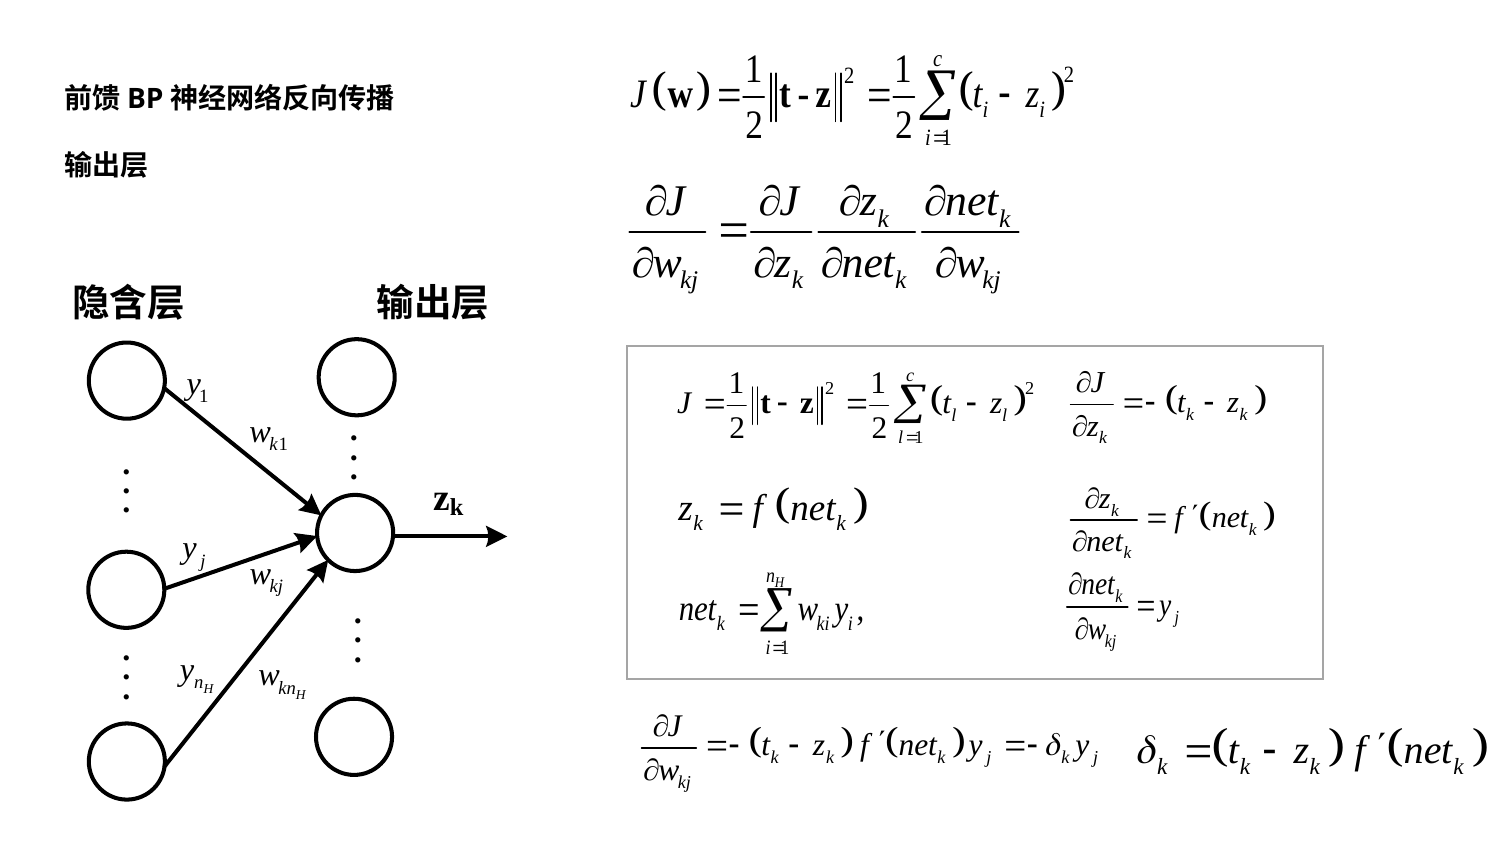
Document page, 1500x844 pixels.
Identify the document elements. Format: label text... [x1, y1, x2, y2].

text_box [639, 710, 1101, 795]
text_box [1065, 480, 1279, 566]
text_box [670, 361, 1044, 451]
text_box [670, 480, 872, 543]
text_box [627, 179, 1022, 297]
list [1065, 568, 1181, 654]
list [627, 45, 1079, 149]
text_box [1130, 720, 1491, 787]
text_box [49, 261, 530, 805]
text_box [626, 345, 1324, 680]
text_box 前馈BP神经网络反向传播 输出层 [49, 72, 487, 189]
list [677, 565, 865, 658]
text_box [1065, 364, 1270, 451]
